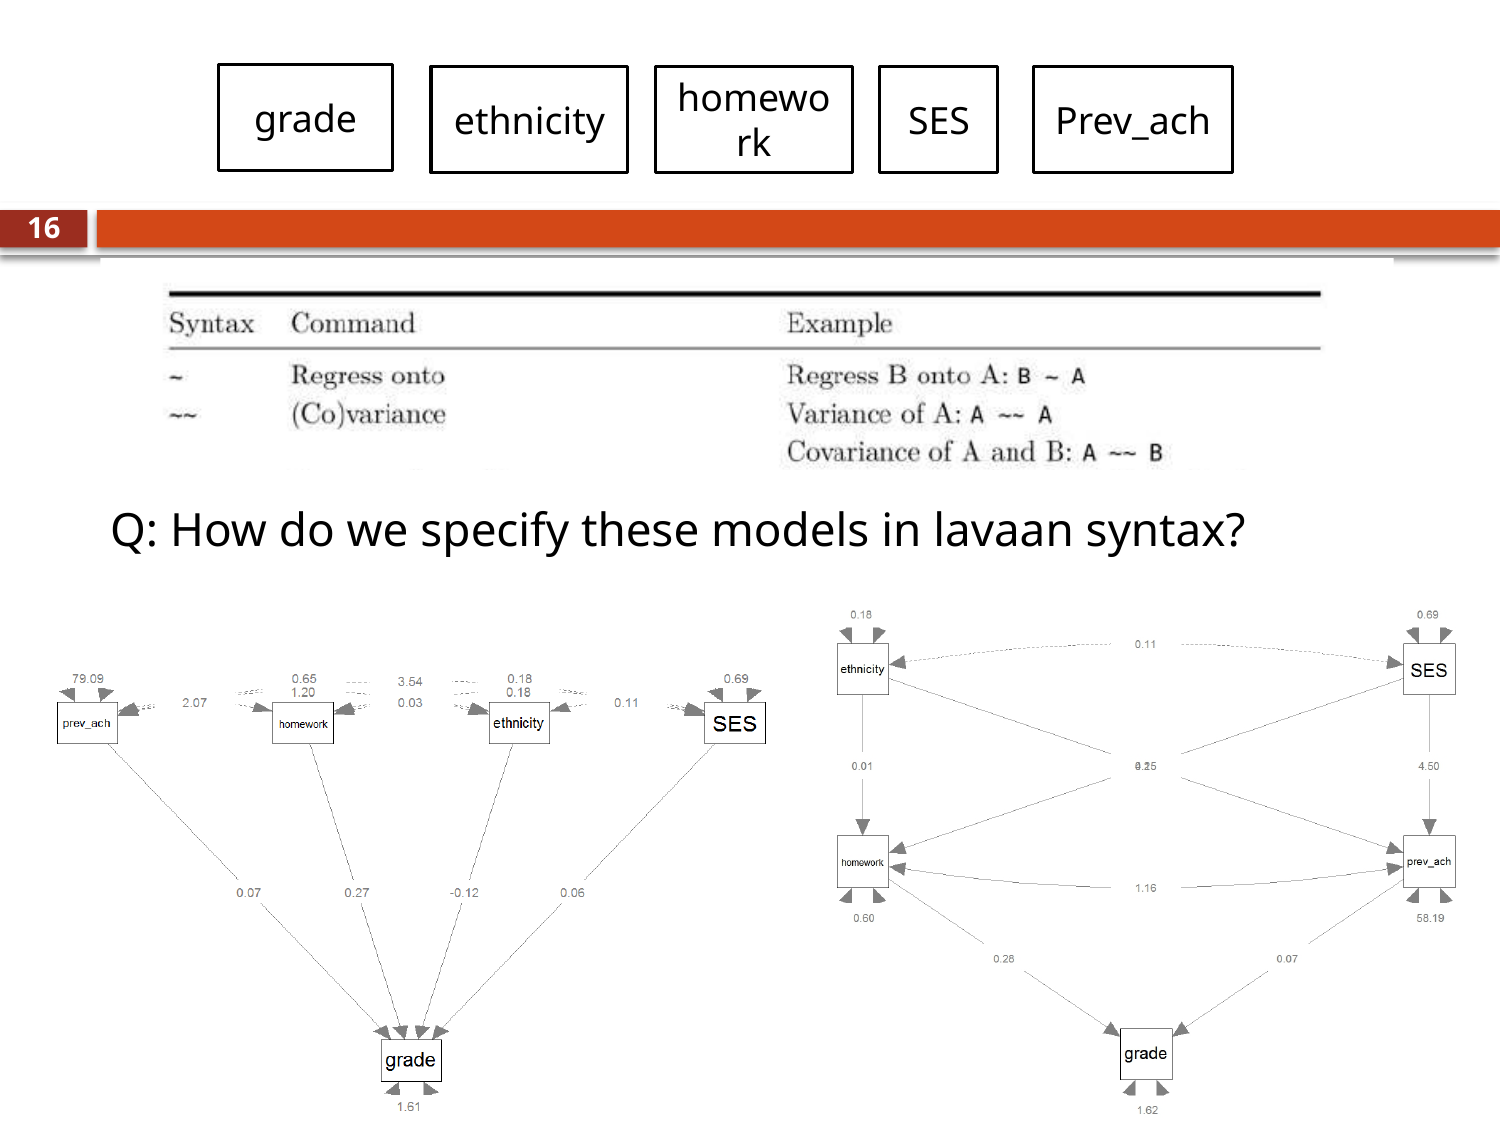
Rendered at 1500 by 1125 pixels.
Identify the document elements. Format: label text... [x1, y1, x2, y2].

text_box homework [654, 65, 854, 174]
text_box Q: How do we specify these models in lavaan syntax? [95, 493, 1395, 564]
text_box grade [217, 63, 394, 172]
picture [40, 663, 783, 1118]
text_box ethnicity [429, 65, 629, 174]
picture [100, 258, 1394, 470]
text_box SES [878, 65, 999, 174]
picture [804, 609, 1483, 1125]
slide_number 16 [0, 208, 88, 249]
text_box Prev_ach [1032, 65, 1234, 174]
